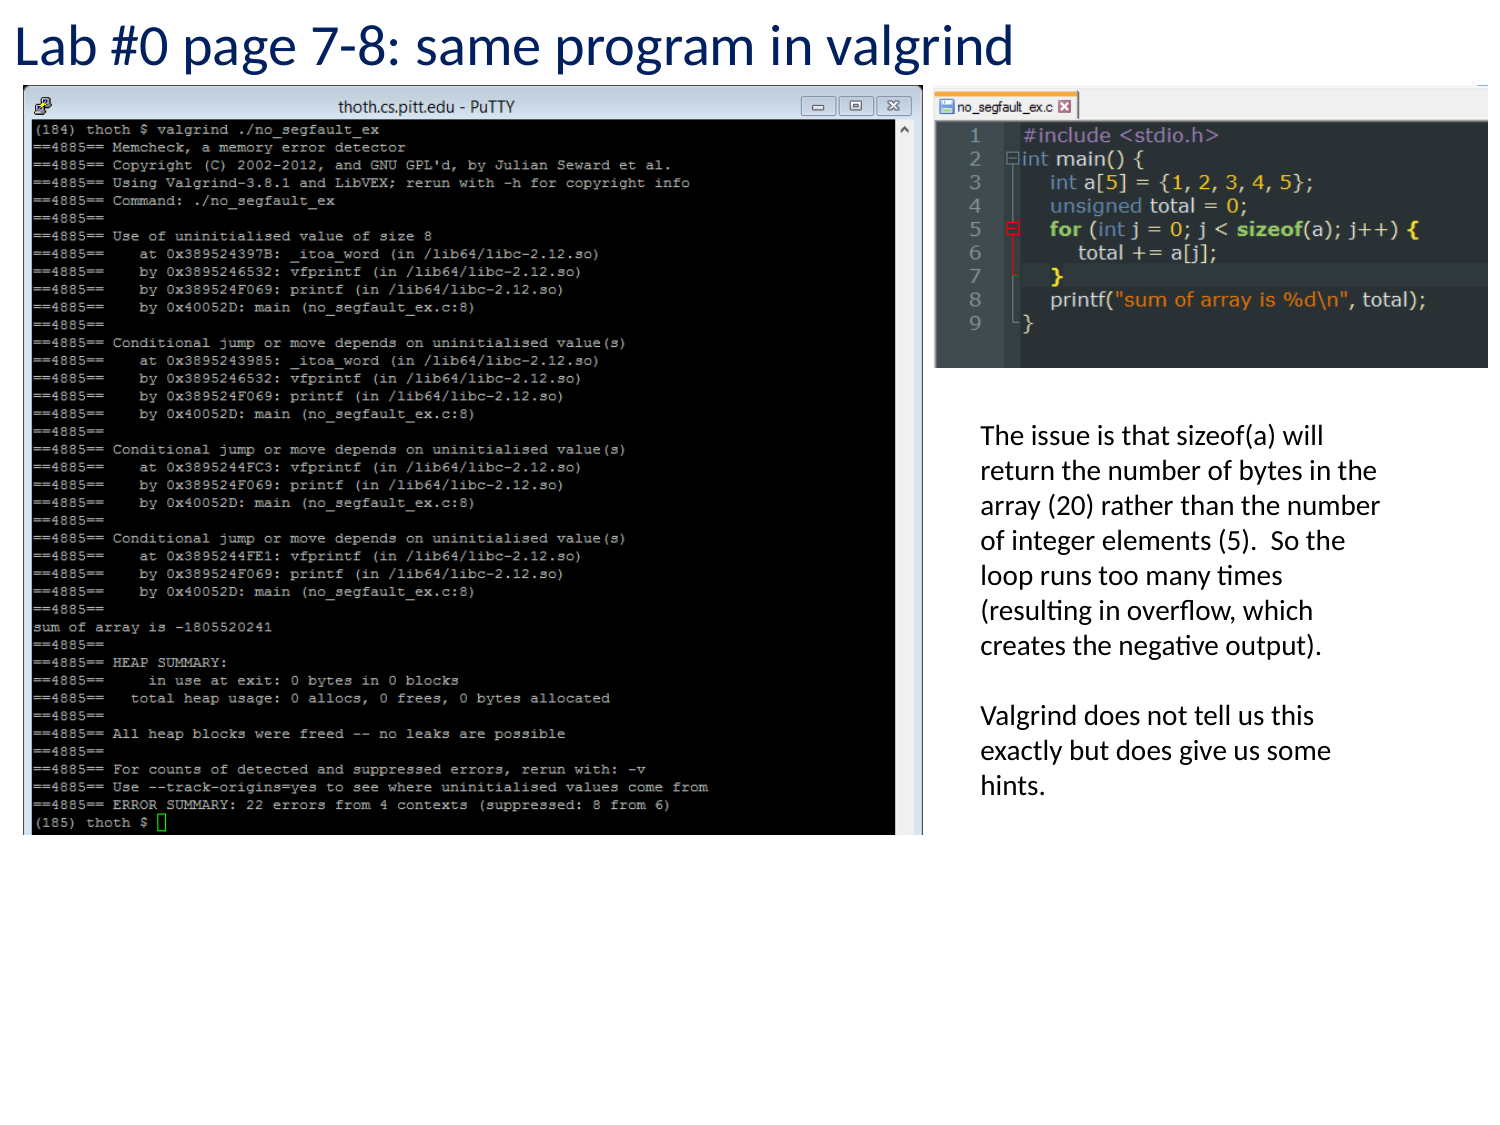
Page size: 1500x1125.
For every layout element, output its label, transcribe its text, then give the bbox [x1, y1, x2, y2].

picture [932, 85, 1488, 368]
picture [22, 85, 923, 835]
text_box The issue is that sizeof(a) will return the number of bytes in the array (20) rather than the number of integer elements (5). So the loop runs too many times (resulting in overflow, which creates the negative output). Valgrind does not tell us this exactly but does give us some hints. [965, 409, 1405, 809]
text_box Lab #0 page 7-8: same program in valgrind [0, 0, 1335, 85]
